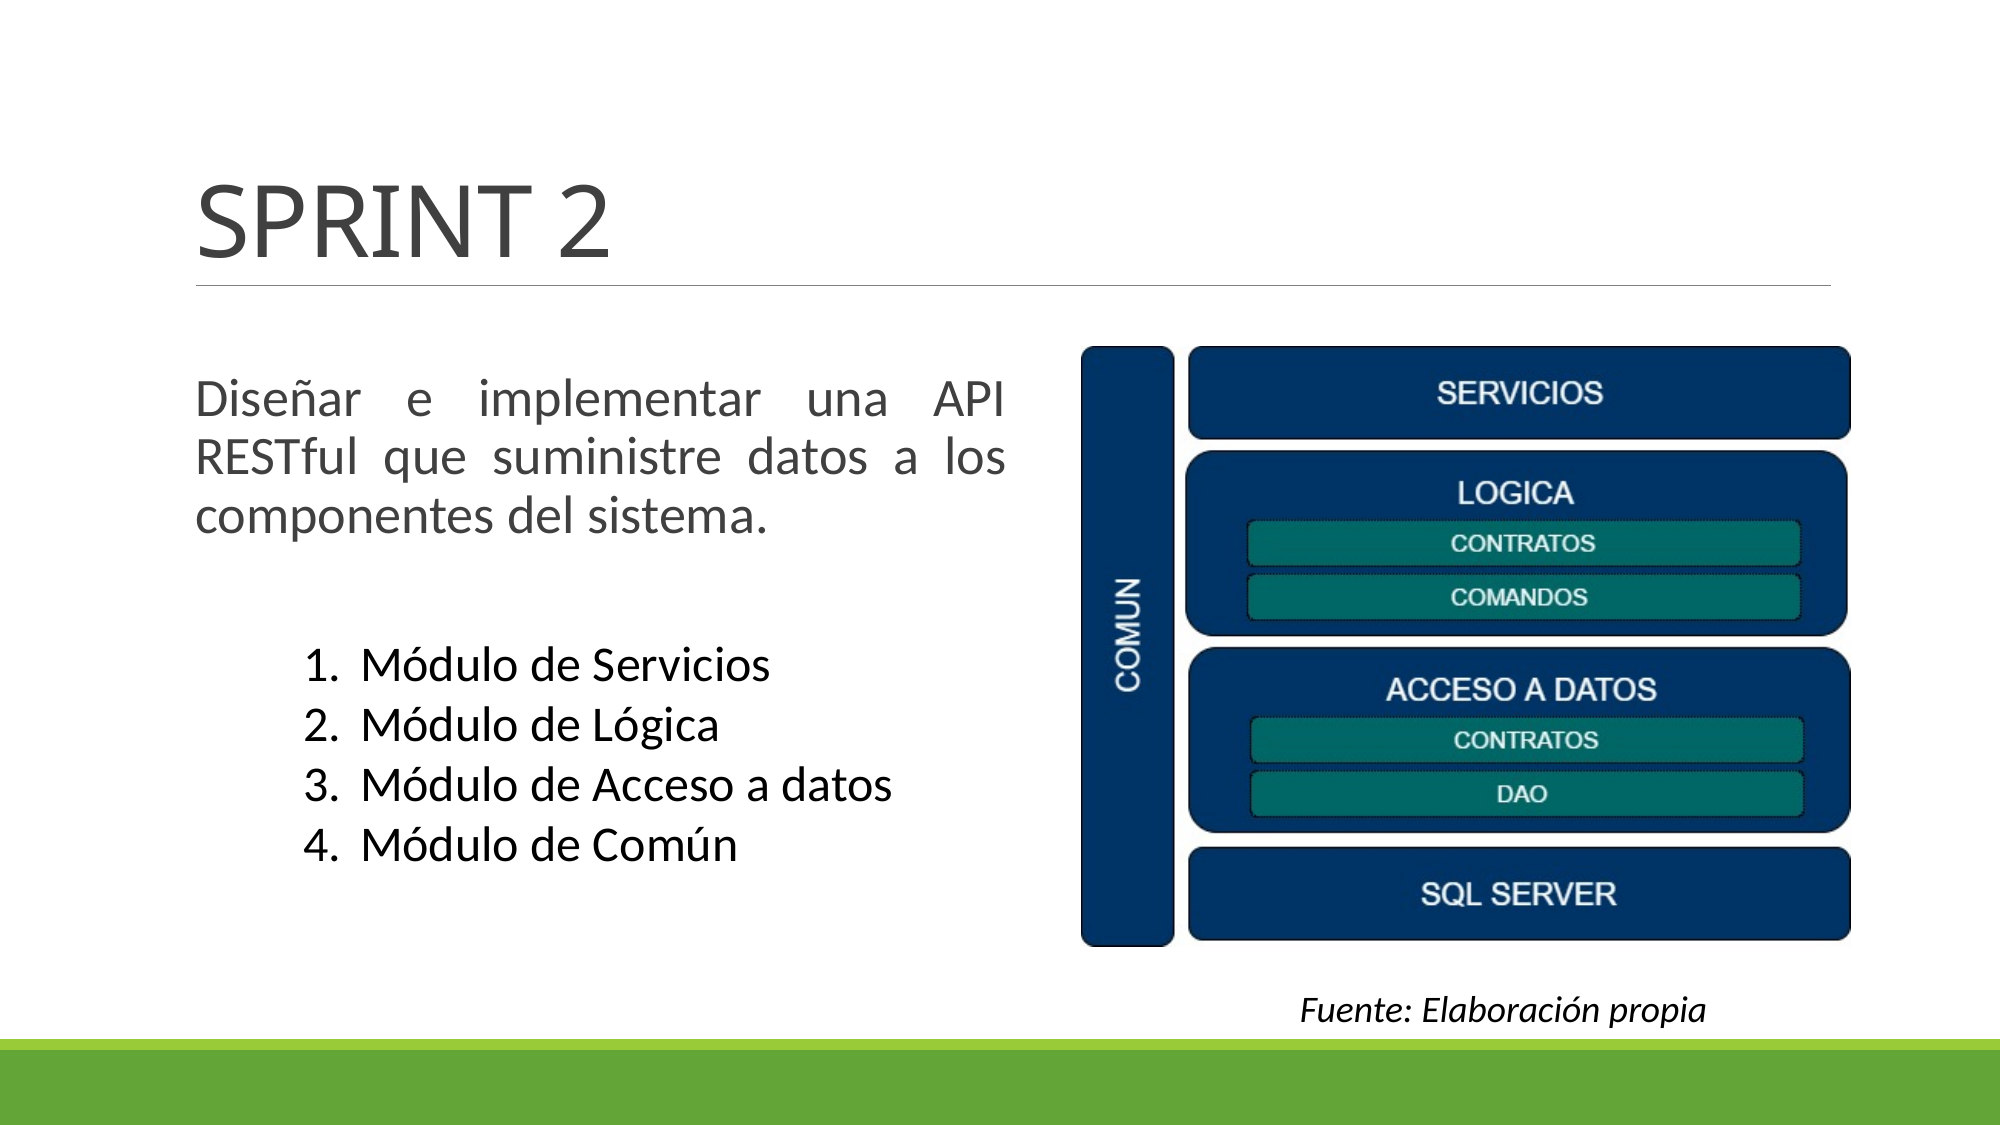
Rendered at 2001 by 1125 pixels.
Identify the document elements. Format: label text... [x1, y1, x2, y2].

picture [1081, 345, 1851, 947]
text_box Módulo de Servicios Módulo de Lógica Módulo de Acceso a datos Módulo de Común [288, 623, 909, 879]
title SPRINT 2 [180, 47, 1830, 285]
list Diseñar e implementar una API RESTful que suministre datos a los componentes del sistema. [180, 362, 1008, 624]
text_box Fuente: Elaboración propia [1285, 977, 1723, 1038]
